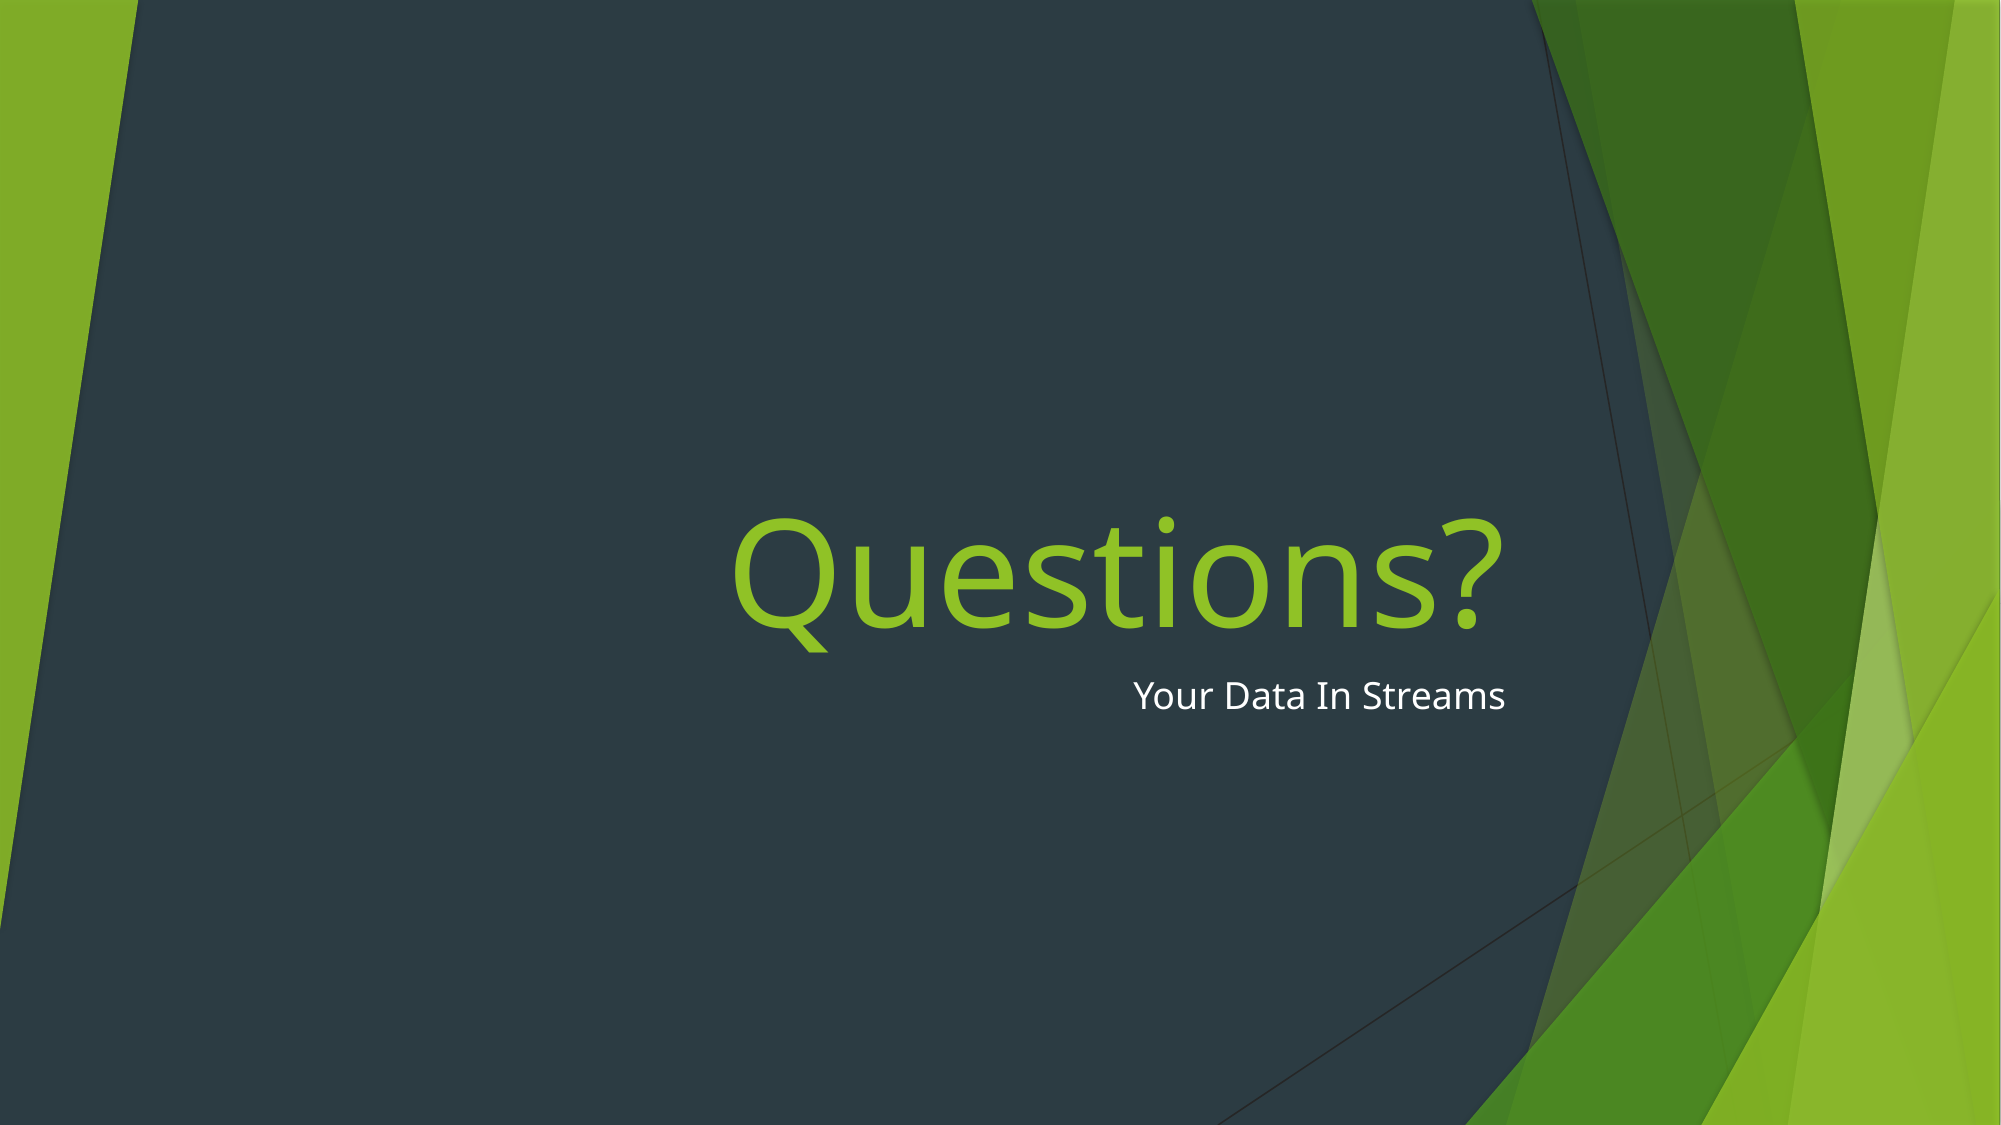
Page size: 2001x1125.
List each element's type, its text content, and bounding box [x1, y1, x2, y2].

subtitle Your Data In Streams [247, 664, 1522, 845]
title Questions? [148, 275, 1522, 665]
